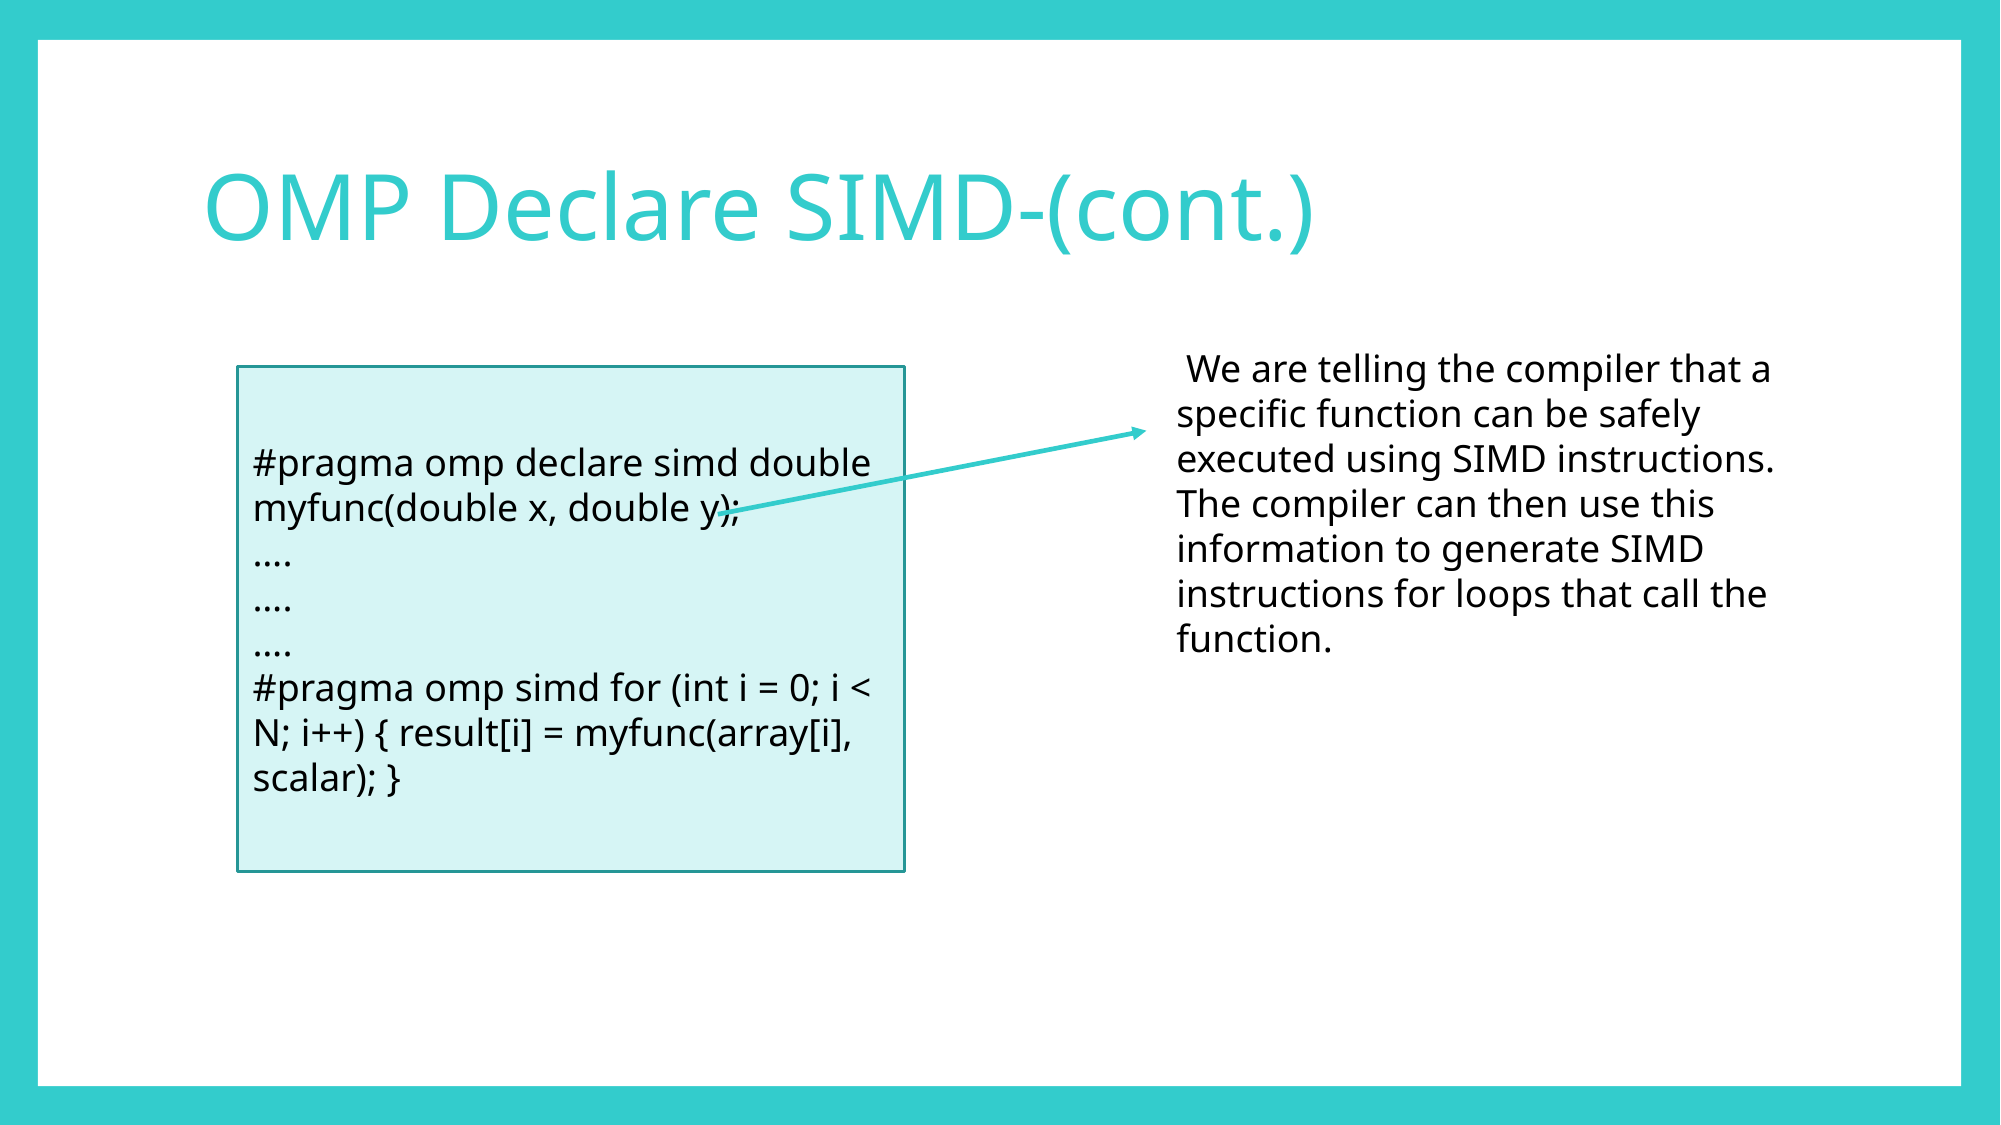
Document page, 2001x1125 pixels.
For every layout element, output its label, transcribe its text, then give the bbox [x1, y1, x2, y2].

text_box We are telling the compiler that a specific function can be safely executed using SIMD instructions. The compiler can then use this information to generate SIMD instructions for loops that call the function. [1161, 337, 1808, 668]
list [187, 337, 1808, 1000]
title OMP Declare SIMD-(cont.) [187, 99, 1808, 323]
text_box #pragma omp declare simd double myfunc(double x, double y); …. …. …. #pragma omp simd for (int i = 0; i < N; i++) { result[i] = myfunc(array[i], scalar); } [236, 365, 906, 873]
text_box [717, 430, 1147, 515]
